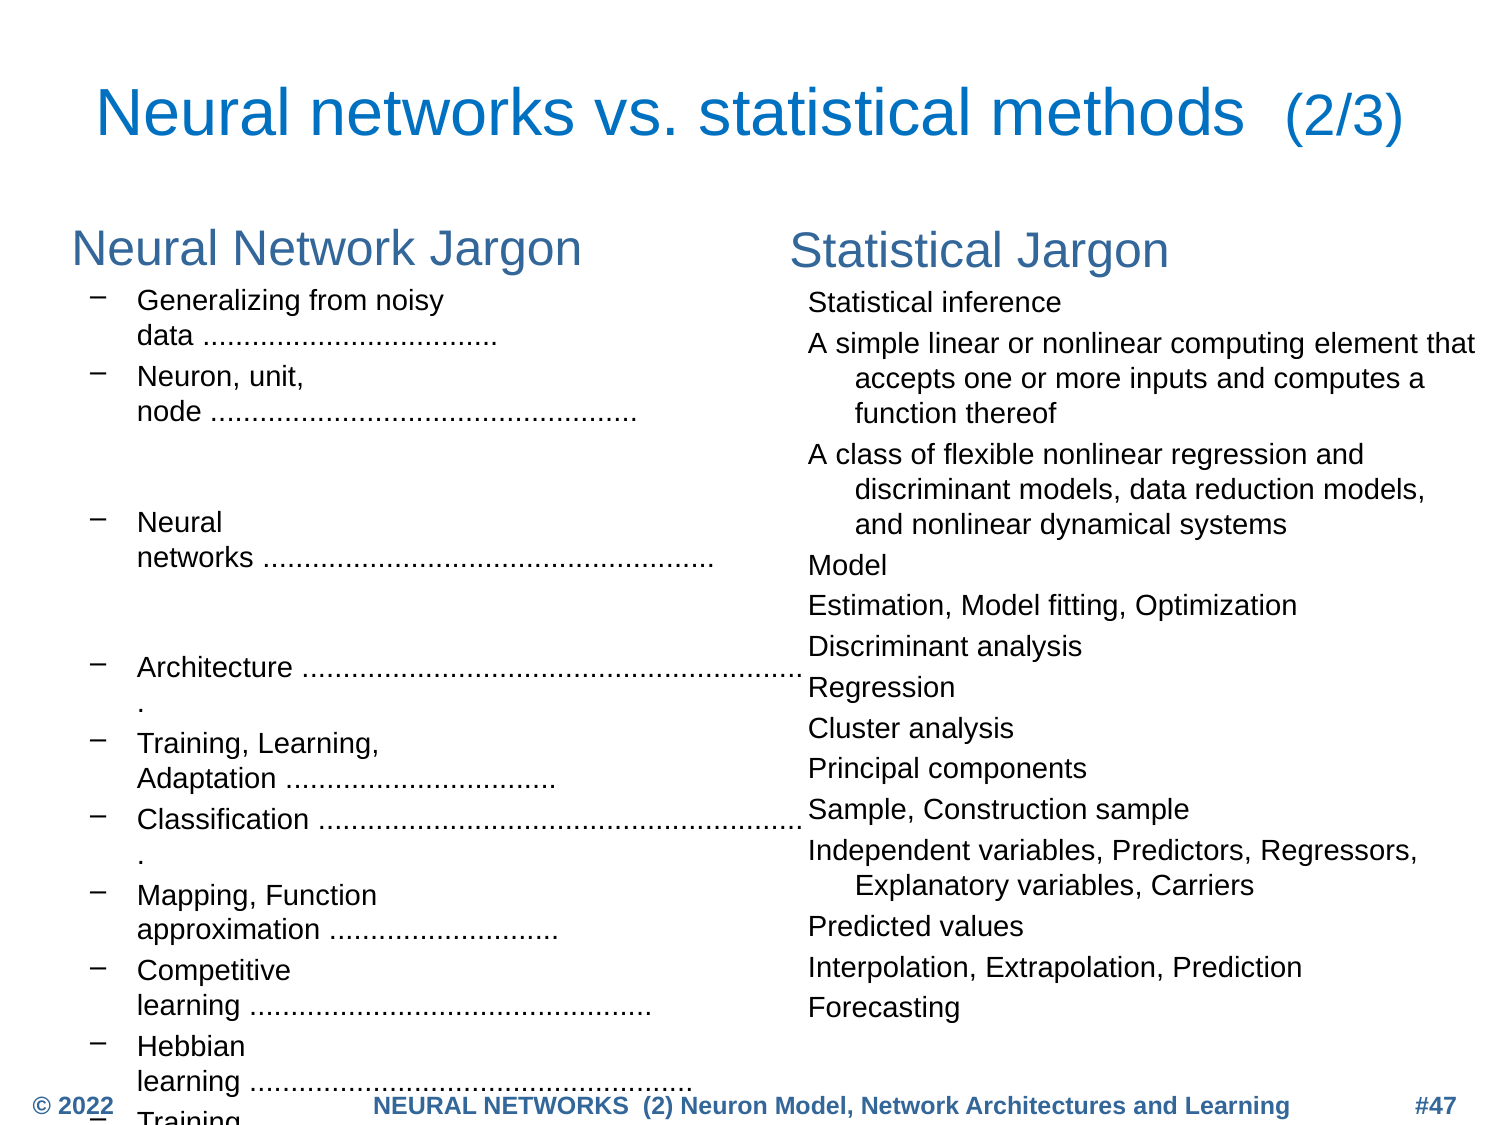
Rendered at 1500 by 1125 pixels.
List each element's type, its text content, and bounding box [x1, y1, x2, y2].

list Neural Network Jargon Generalizing from noisy data .................................... Neuron, unit, node .................................................... Neural networks ....................................................... Architecture .............................................................. Training, Learning, Adaptation ................................. Classification ............................................................ Mapping, Function approximation ............................ Competitive learning ................................................. Hebbian learning ...................................................... Training set ............................................................... Input ......................................................................... Output ....................................................................... Generalization .......................................................... Prediction ................................................................. [0, 207, 822, 1048]
footer NEURAL NETWORKS (2) Neuron Model, Network Architectures and Learning [324, 1082, 1080, 1118]
title Neural networks vs. statistical methods (2/3) [74, 44, 1426, 173]
slide_number #47 [1080, 1082, 1473, 1118]
list Statistical Jargon Statistical inference A simple linear or nonlinear computing element that accepts one or more inputs and computes a function thereof A class of flexible nonlinear regression and discriminant models, data reduction models, and nonlinear dynamical systems Model Estimation, Model fitting, Optimization Discriminant analysis Regression Cluster analysis Principal components Sample, Construction sample Independent variables, Predictors, Regressors, Explanatory variables, Carriers Predicted values Interpolation, Extrapolation, Prediction Forecasting [717, 209, 1492, 1050]
slide_number © 2022 [17, 1082, 324, 1118]
